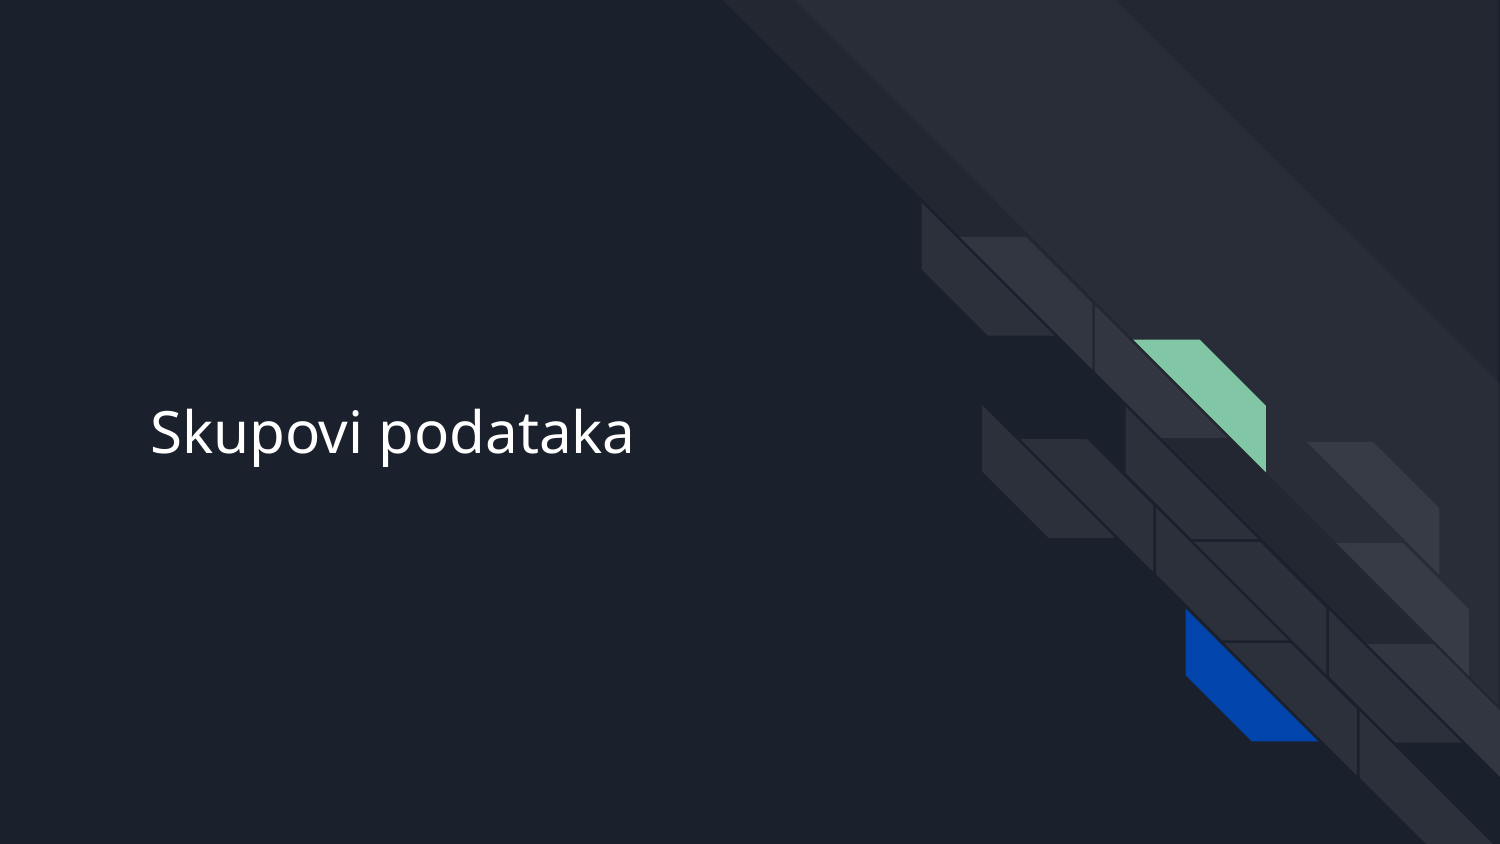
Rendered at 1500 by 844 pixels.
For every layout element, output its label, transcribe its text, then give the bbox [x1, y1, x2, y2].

title Skupovi podataka [135, 142, 933, 720]
